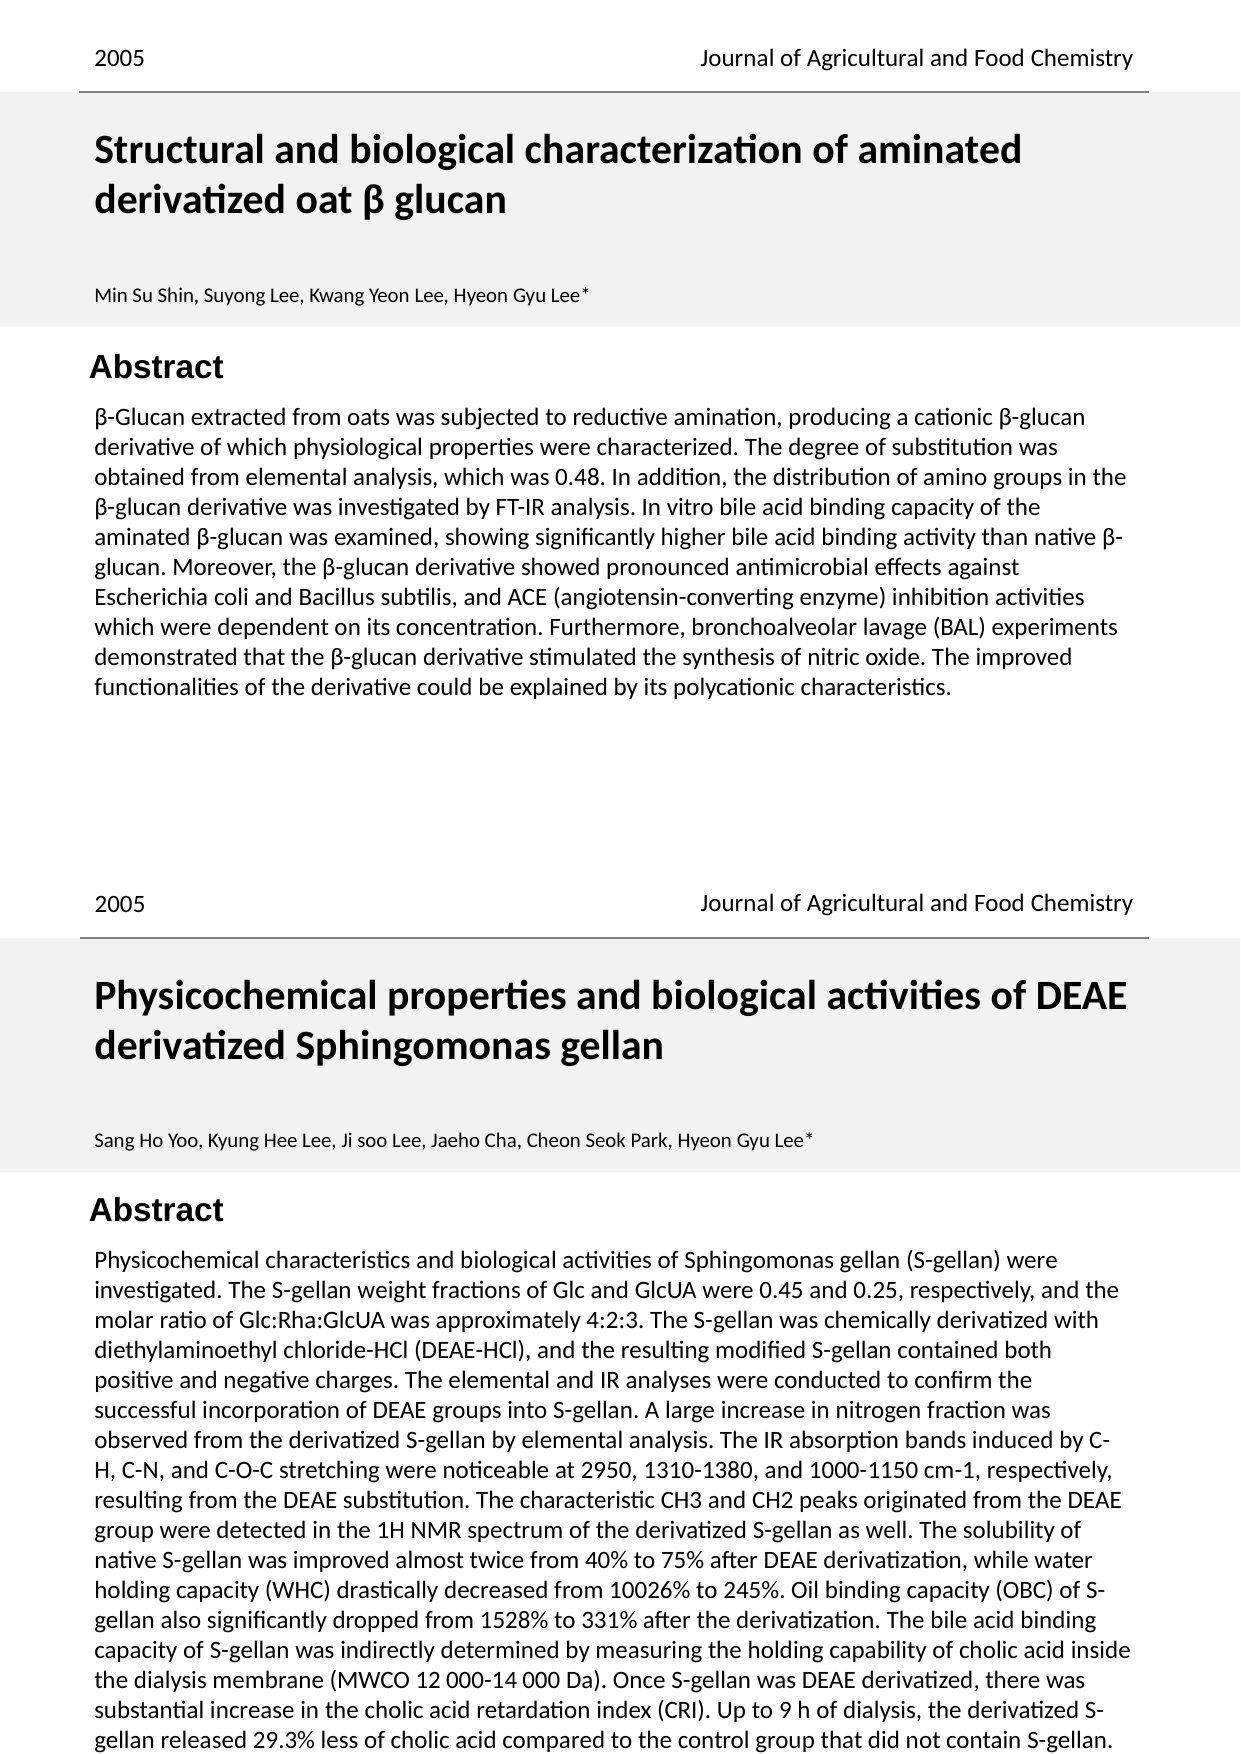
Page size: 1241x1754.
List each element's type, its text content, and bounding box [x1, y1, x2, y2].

list Structural and biological characterization of aminated derivatized oat β glucan [79, 114, 1148, 255]
list Min Su Shin, Suyong Lee, Kwang Yeon Lee, Hyeon Gyu Lee* [79, 268, 1150, 324]
list 2005 [79, 30, 408, 86]
list Physicochemical characteristics and biological activities of Sphingomonas gellan (S-gellan) were investigated. The S-gellan weight fractions of Glc and GlcUA were 0.45 and 0.25, respectively, and the molar ratio of Glc:Rha:GlcUA was approximately 4:2:3. The S-gellan was chemically derivatized with diethylaminoethyl chloride-HCl (DEAE-HCl), and the resulting modified S-gellan contained both positive and negative charges. The elemental and IR analyses were conducted to confirm the successful incorporation of DEAE groups into S-gellan. A large increase in nitrogen fraction was observed from the derivatized S-gellan by elemental analysis. The IR absorption bands induced by C-H, C-N, and C-O-C stretching were noticeable at 2950, 1310-1380, and 1000-1150 cm-1, respectively, resulting from the DEAE substitution. The characteristic CH3 and CH2 peaks originated from the DEAE group were detected in the 1H NMR spectrum of the derivatized S-gellan as well. The solubility of native S-gellan was improved almost twice from 40% to 75% after DEAE derivatization, while water holding capacity (WHC) drastically decreased from 10026% to 245%. Oil binding capacity (OBC) of S-gellan also significantly dropped from 1528% to 331% after the derivatization. The bile acid binding capacity of S-gellan was indirectly determined by measuring the holding capability of cholic acid inside the dialysis membrane (MWCO 12 000-14 000 Da). Once S-gellan was DEAE derivatized, there was substantial increase in the cholic acid retardation index (CRI). Up to 9 h of dialysis, the derivatized S-gellan released 29.3% less of cholic acid compared to the control group that did not contain S-gellan. From these results of the improved water solubility and stronger bile acid binding capacity, it would be suggested that the DEAE-derivatized S-gellan has more advantages than gellan itself for functional food applications. [79, 1236, 1150, 1664]
list β-Glucan extracted from oats was subjected to reductive amination, producing a cationic β-glucan derivative of which physiological properties were characterized. The degree of substitution was obtained from elemental analysis, which was 0.48. In addition, the distribution of amino groups in the β-glucan derivative was investigated by FT-IR analysis. In vitro bile acid binding capacity of the aminated β-glucan was examined, showing significantly higher bile acid binding activity than native β-glucan. Moreover, the β-glucan derivative showed pronounced antimicrobial effects against Escherichia coli and Bacillus subtilis, and ACE (angiotensin-converting enzyme) inhibition activities which were dependent on its concentration. Furthermore, bronchoalveolar lavage (BAL) experiments demonstrated that the β-glucan derivative stimulated the synthesis of nitric oxide. The improved functionalities of the derivative could be explained by its polycationic characteristics. [79, 393, 1150, 824]
list Physicochemical properties and biological activities of DEAE derivatized Sphingomonas gellan [79, 960, 1148, 1101]
list Journal of Agricultural and Food Chemistry [620, 30, 1150, 86]
list 2005 [79, 876, 408, 932]
list Sang Ho Yoo, Kyung Hee Lee, Ji soo Lee, Jaeho Cha, Cheon Seok Park, Hyeon Gyu Lee* [79, 1113, 1150, 1169]
list Journal of Agricultural and Food Chemistry [620, 875, 1150, 931]
